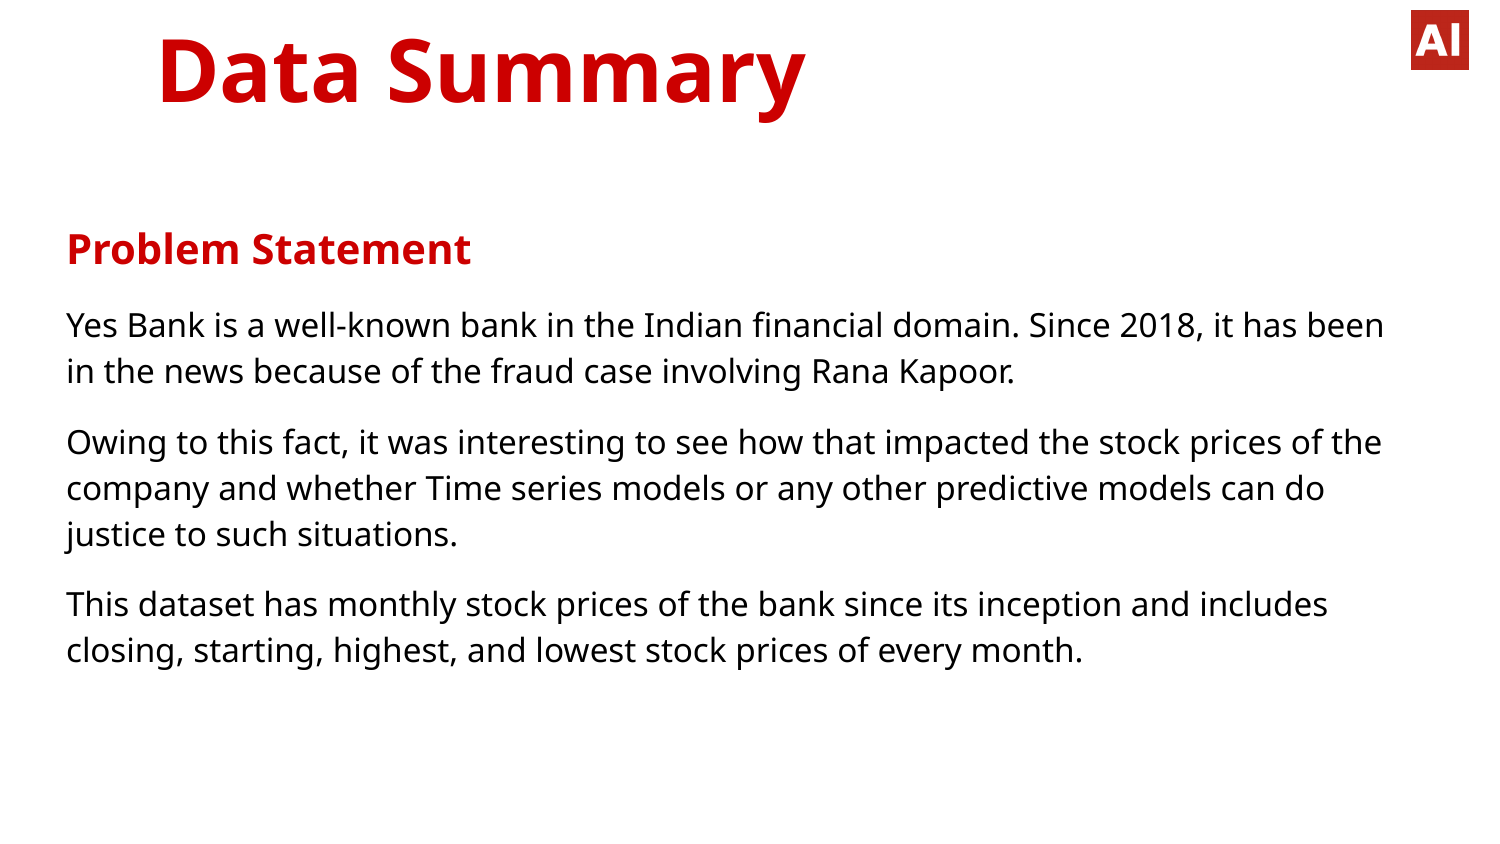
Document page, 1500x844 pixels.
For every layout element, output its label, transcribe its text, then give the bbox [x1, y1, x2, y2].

text_box Problem Statement Yes Bank is a well-known bank in the Indian financial domain. Since 2018, it has been in the news because of the fraud case involving Rana Kapoor. Owing to this fact, it was interesting to see how that impacted the stock prices of the company and whether Time series models or any other predictive models can do justice to such situations. This dataset has monthly stock prices of the bank since its inception and includes closing, starting, highest, and lowest stock prices of every month. [51, 200, 1435, 685]
picture [1411, 10, 1469, 70]
title [51, 122, 1449, 459]
text_box Data Summary [0, 0, 962, 135]
